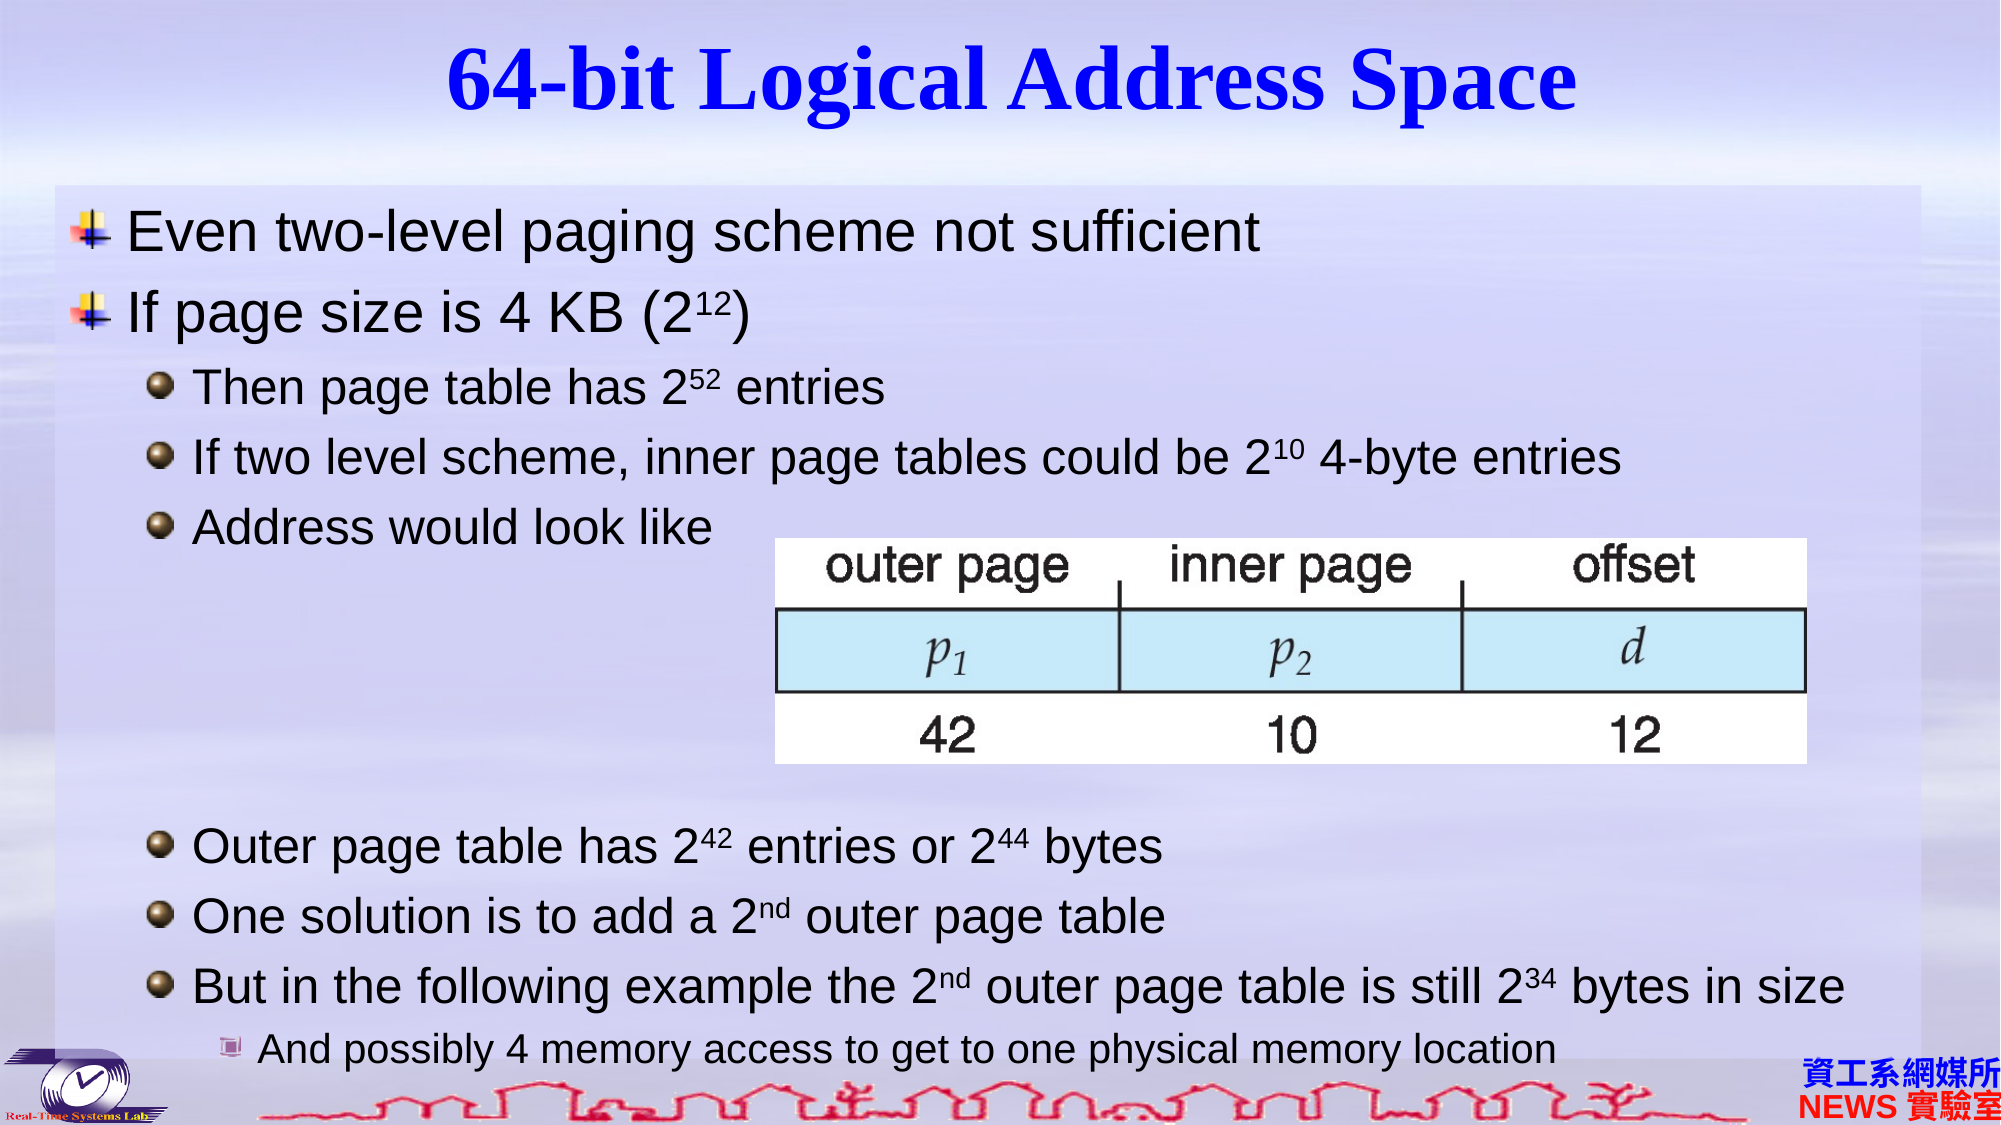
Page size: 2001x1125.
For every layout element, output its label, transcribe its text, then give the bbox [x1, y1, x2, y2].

title 64-bit Logical Address Space [338, 25, 1688, 121]
picture [0, 0, 2001, 1125]
list Even two-level paging scheme not sufficient If page size is 4 KB (212) Then page table has 252 entries If two level scheme, inner page tables could be 210 4-byte entries Address would look like Outer page table has 242 entries or 244 bytes One solution is to add a 2nd outer page table But in the following example the 2nd outer page table is still 234 bytes in size And possibly 4 memory access to get to one physical memory location [55, 185, 1922, 1059]
